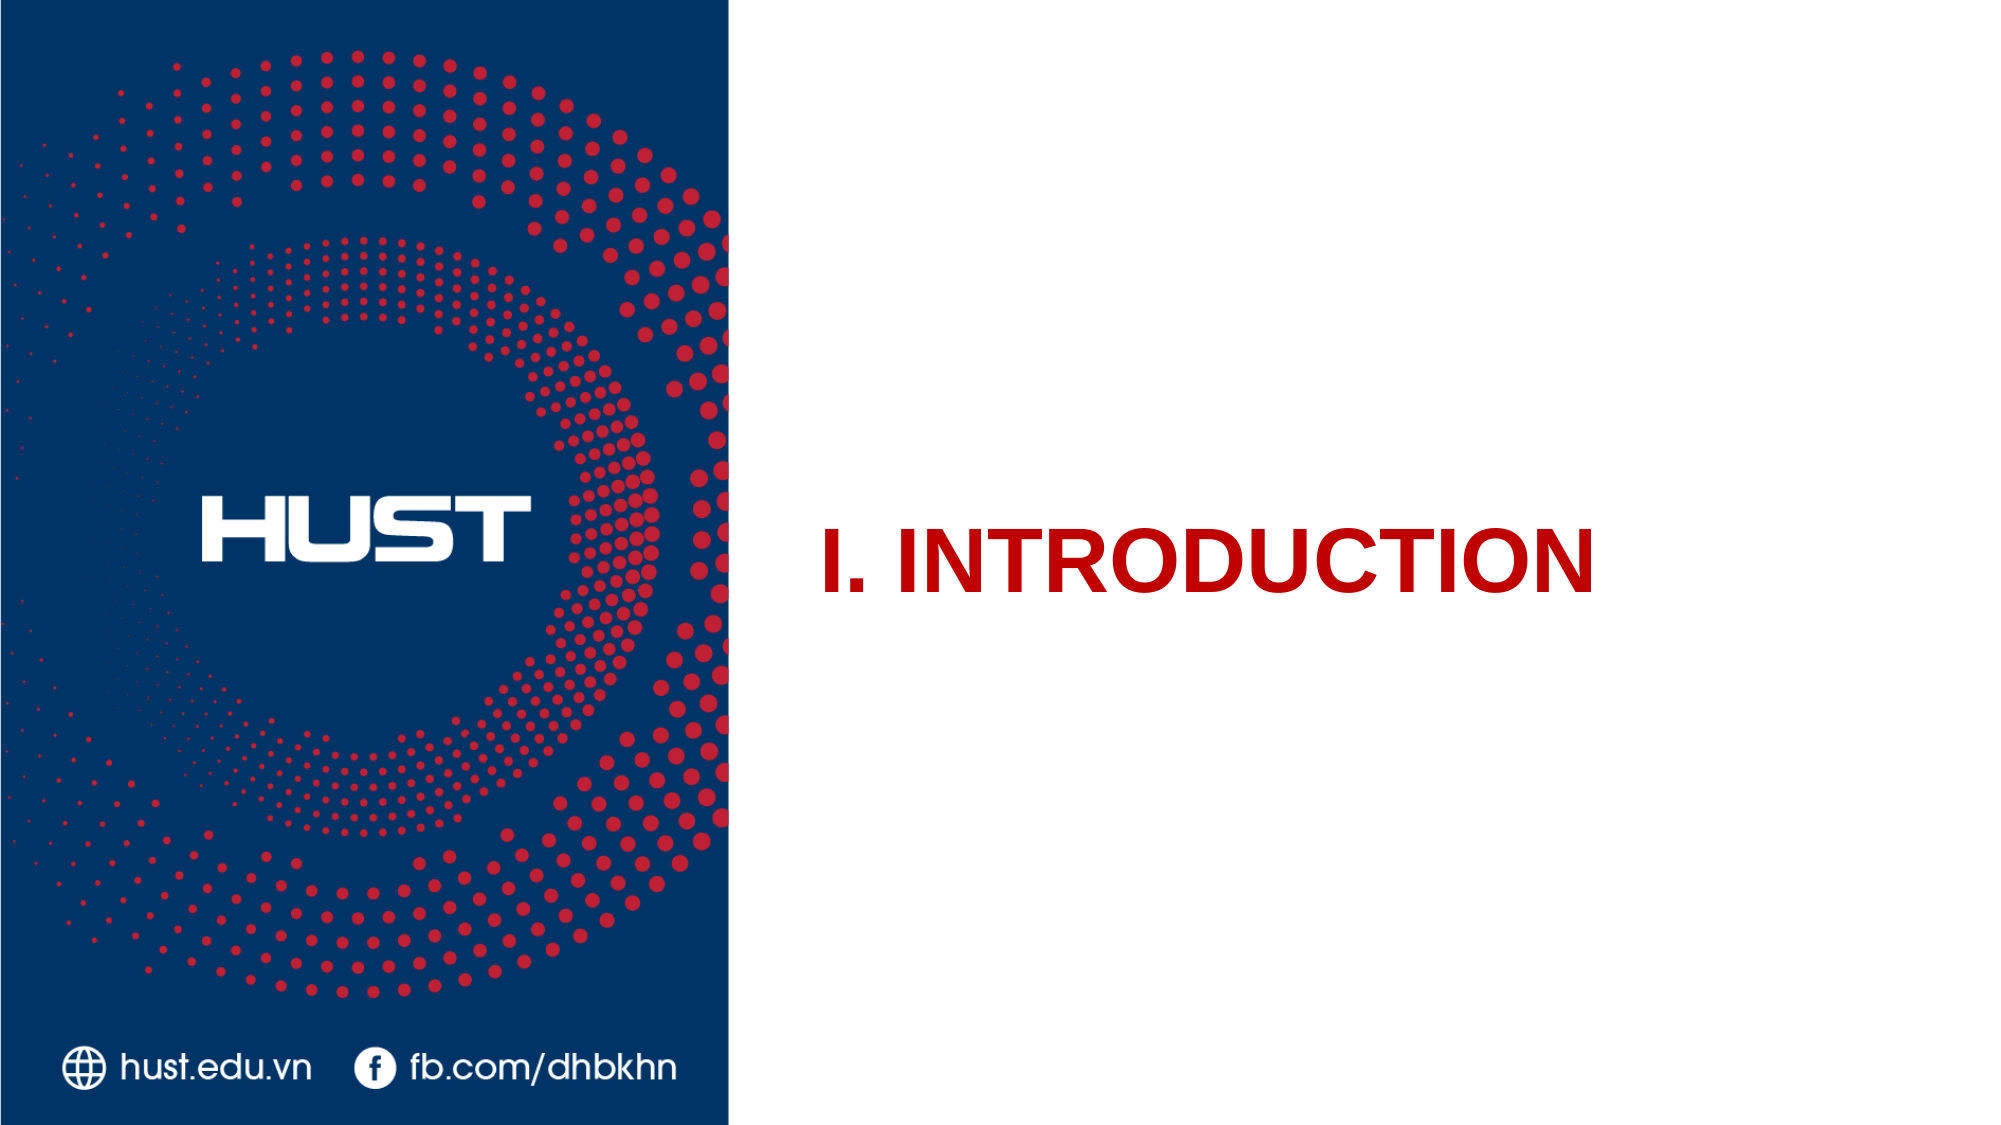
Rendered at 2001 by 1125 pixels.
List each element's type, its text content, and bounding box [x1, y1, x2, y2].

text_box I. INTRODUCTION [819, 406, 1698, 719]
picture [0, 0, 2001, 1125]
